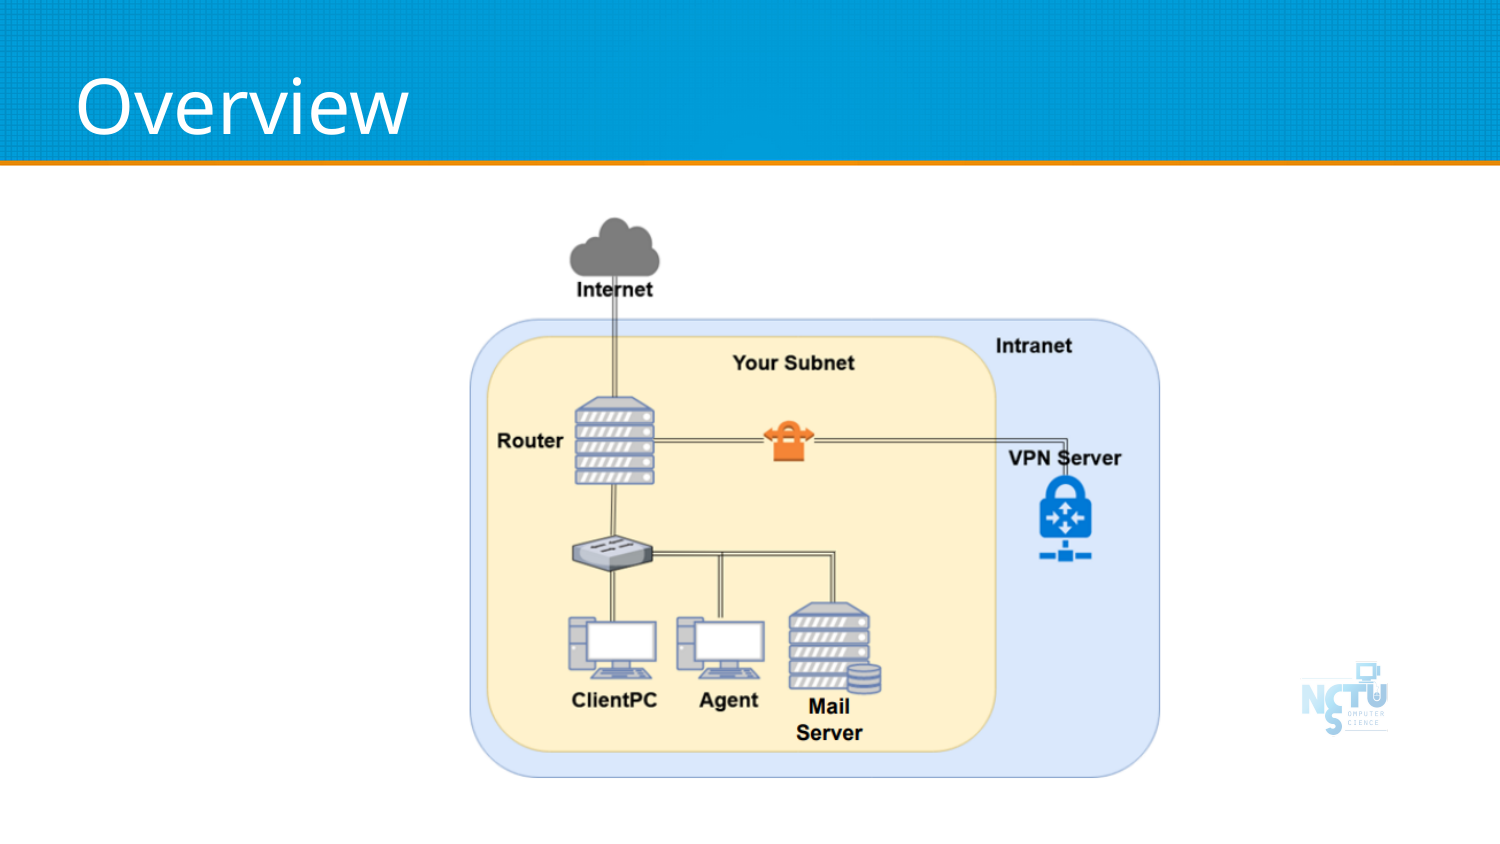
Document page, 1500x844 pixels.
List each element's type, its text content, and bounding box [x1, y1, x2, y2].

picture [0, 161, 1500, 844]
title Overview [74, 33, 1425, 175]
